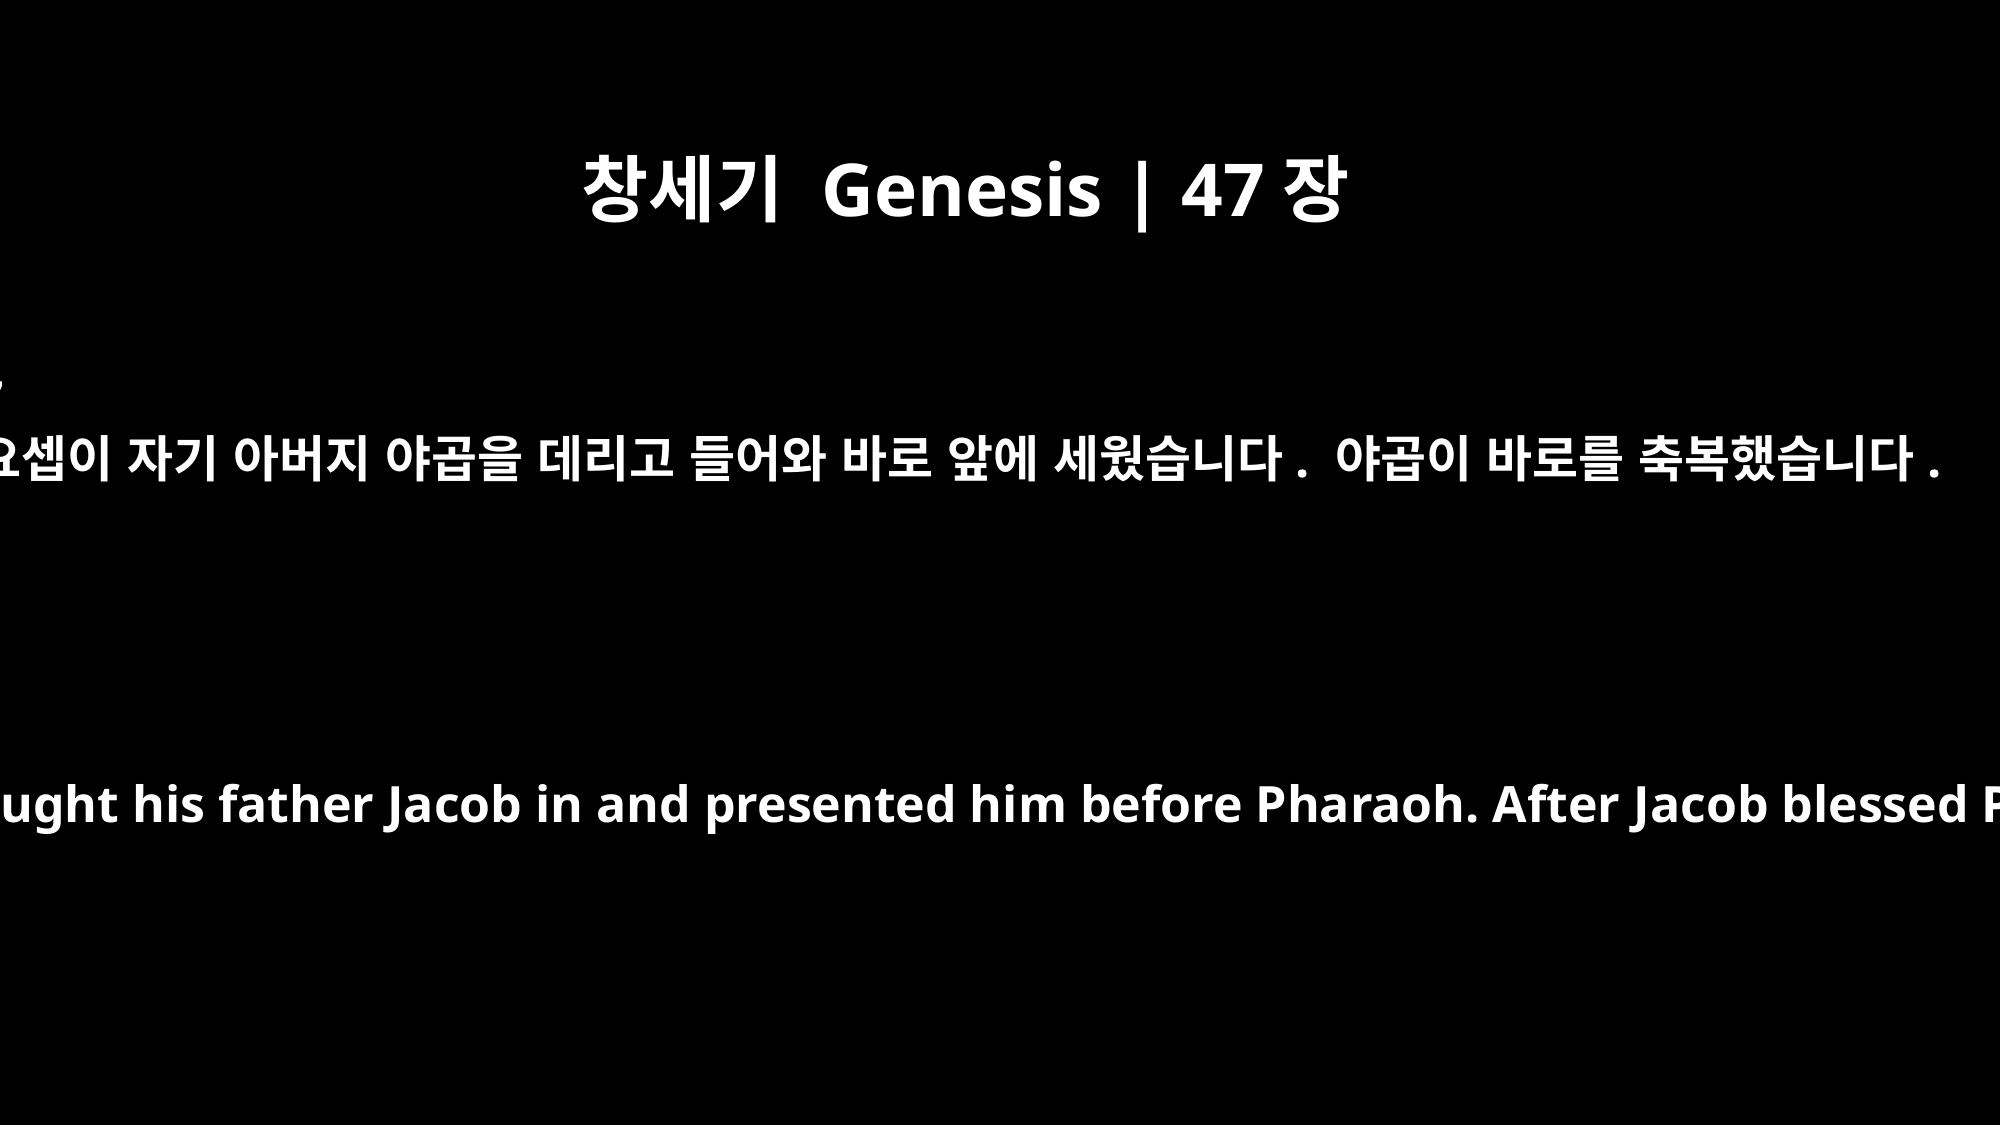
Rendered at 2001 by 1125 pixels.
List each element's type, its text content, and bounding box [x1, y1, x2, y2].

text_box 창세기 Genesis | 47장 [566, 136, 1365, 239]
text_box 7 요셉이 자기 아버지 야곱을 데리고 들어와 바로 앞에 세웠습니다. 야곱이 바로를 축복했습니다. [0, 359, 1956, 495]
text_box Then Joseph brought his father Jacob in and presented him before Pharaoh. After Jacob blessed Pharaoh, [0, 764, 2000, 840]
